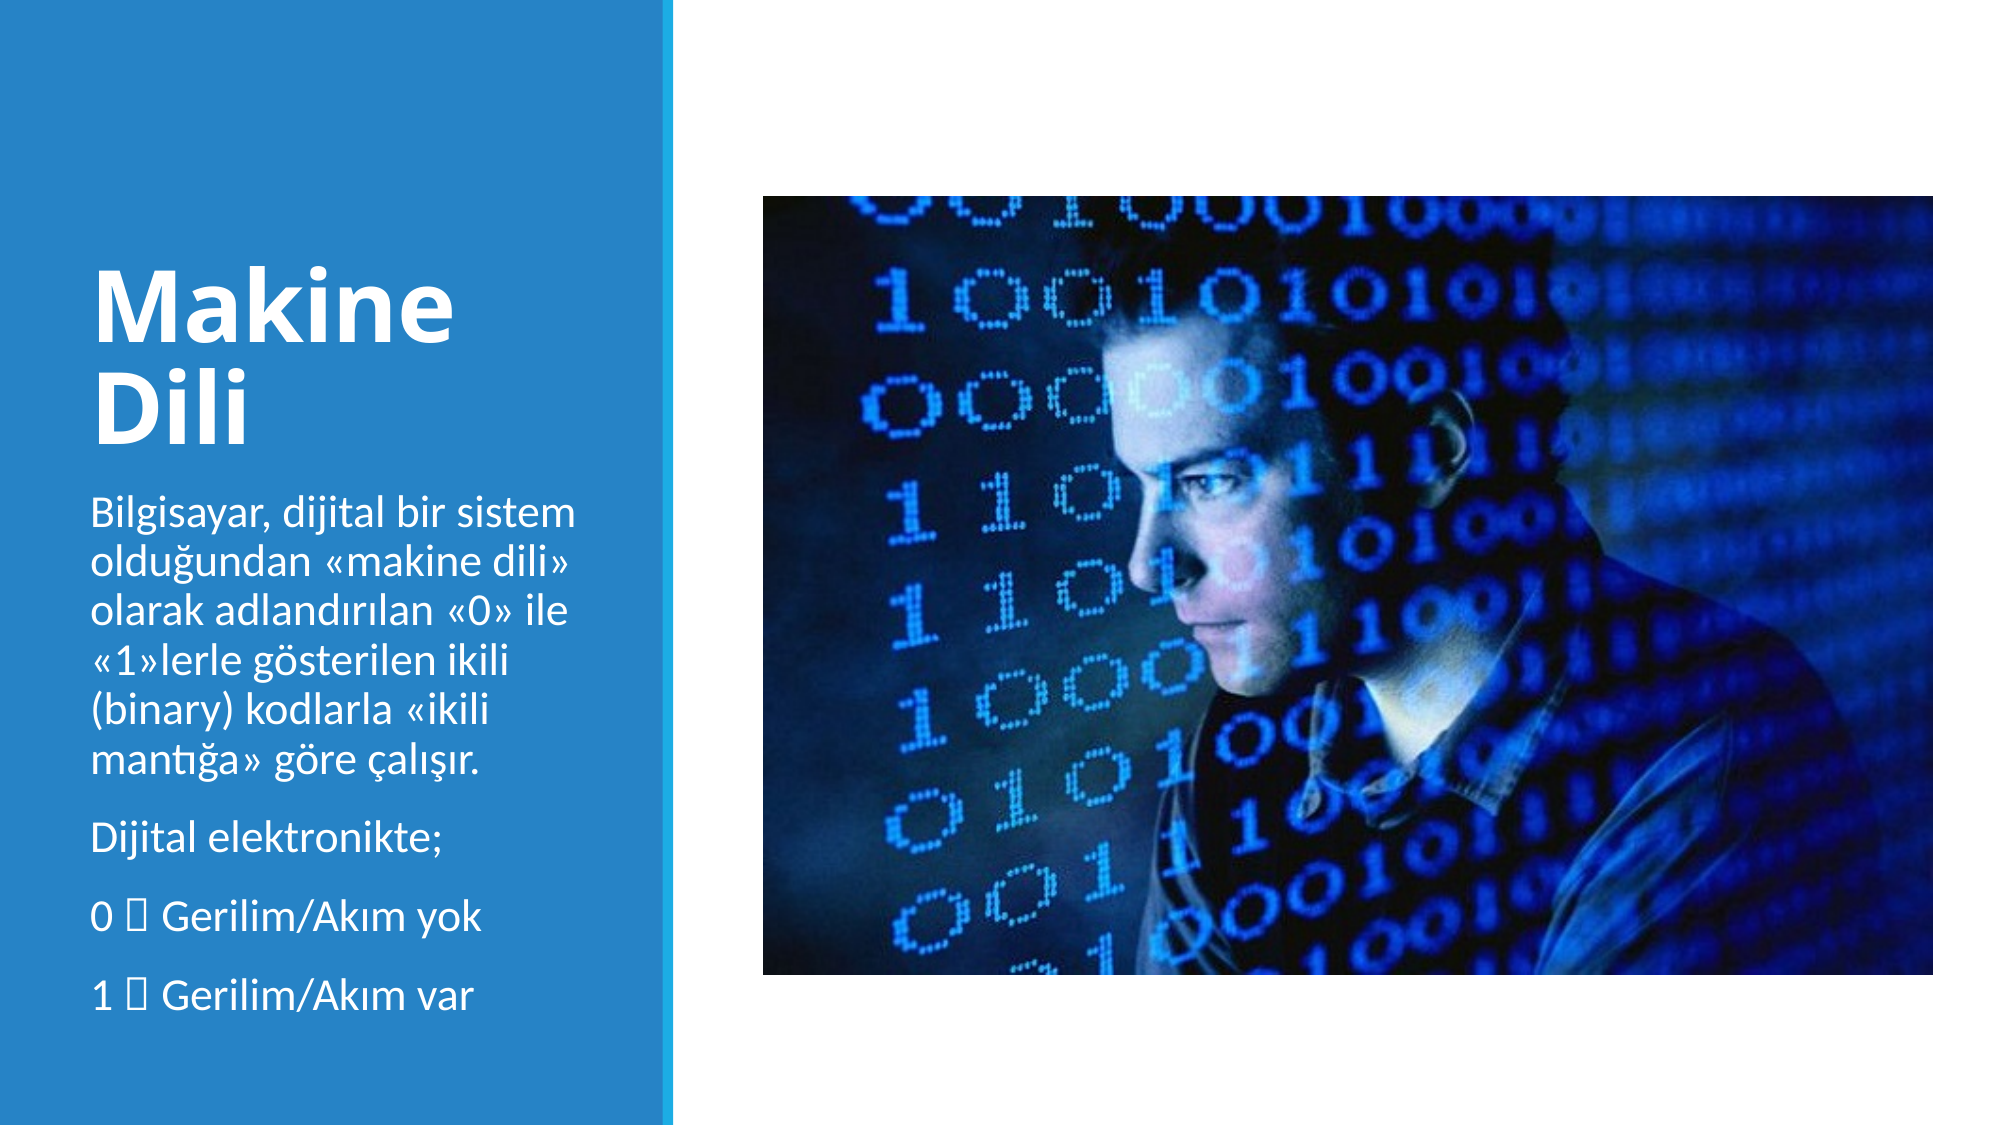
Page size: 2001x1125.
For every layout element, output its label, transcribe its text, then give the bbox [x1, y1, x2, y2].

title Makine Dili [75, 97, 600, 473]
list Bilgisayar, dijital bir sistem olduğundan «makine dili» olarak adlandırılan «0» ile «1»lerle gösterilen ikili (binary) kodlarla «ikili mantığa» göre çalışır. Dijital elektronikte; 0  Gerilim/Akım yok 1  Gerilim/Akım var [75, 479, 600, 1035]
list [763, 195, 1933, 976]
